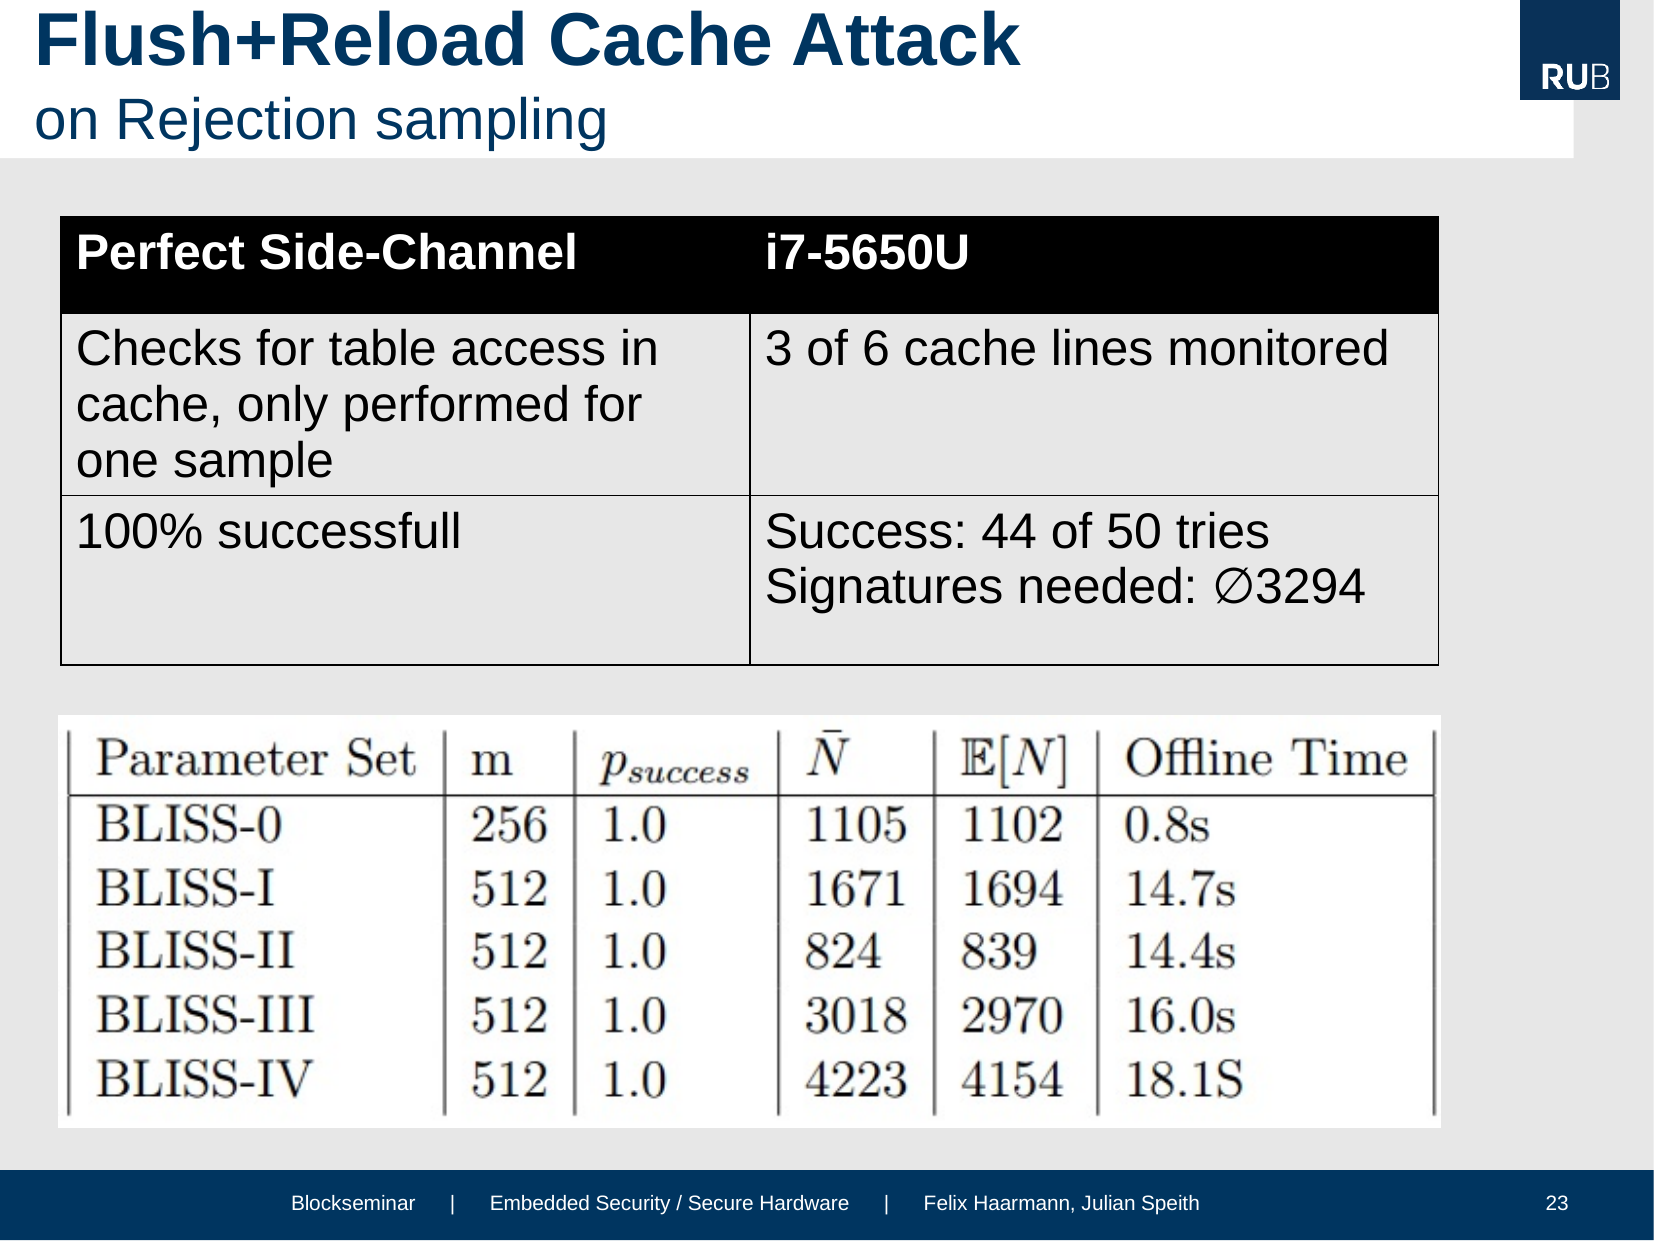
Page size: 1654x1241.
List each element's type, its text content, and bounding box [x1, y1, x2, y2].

table_cell 100% successfull [62, 496, 749, 664]
picture [1520, 0, 1620, 100]
title Flush+Reload Cache Attack on Rejection sampling [20, 0, 1507, 149]
picture [58, 715, 1442, 1128]
table_cell Success: 44 of 50 tries Signatures needed: ∅3294 [751, 496, 1438, 664]
table_cell 3 of 6 cache lines monitored [751, 314, 1438, 495]
table_cell Checks for table access in cache, only performed for one sample [62, 314, 749, 495]
table_header Perfect Side-Channel [62, 218, 750, 312]
table_header i7-5650U [750, 218, 1438, 312]
